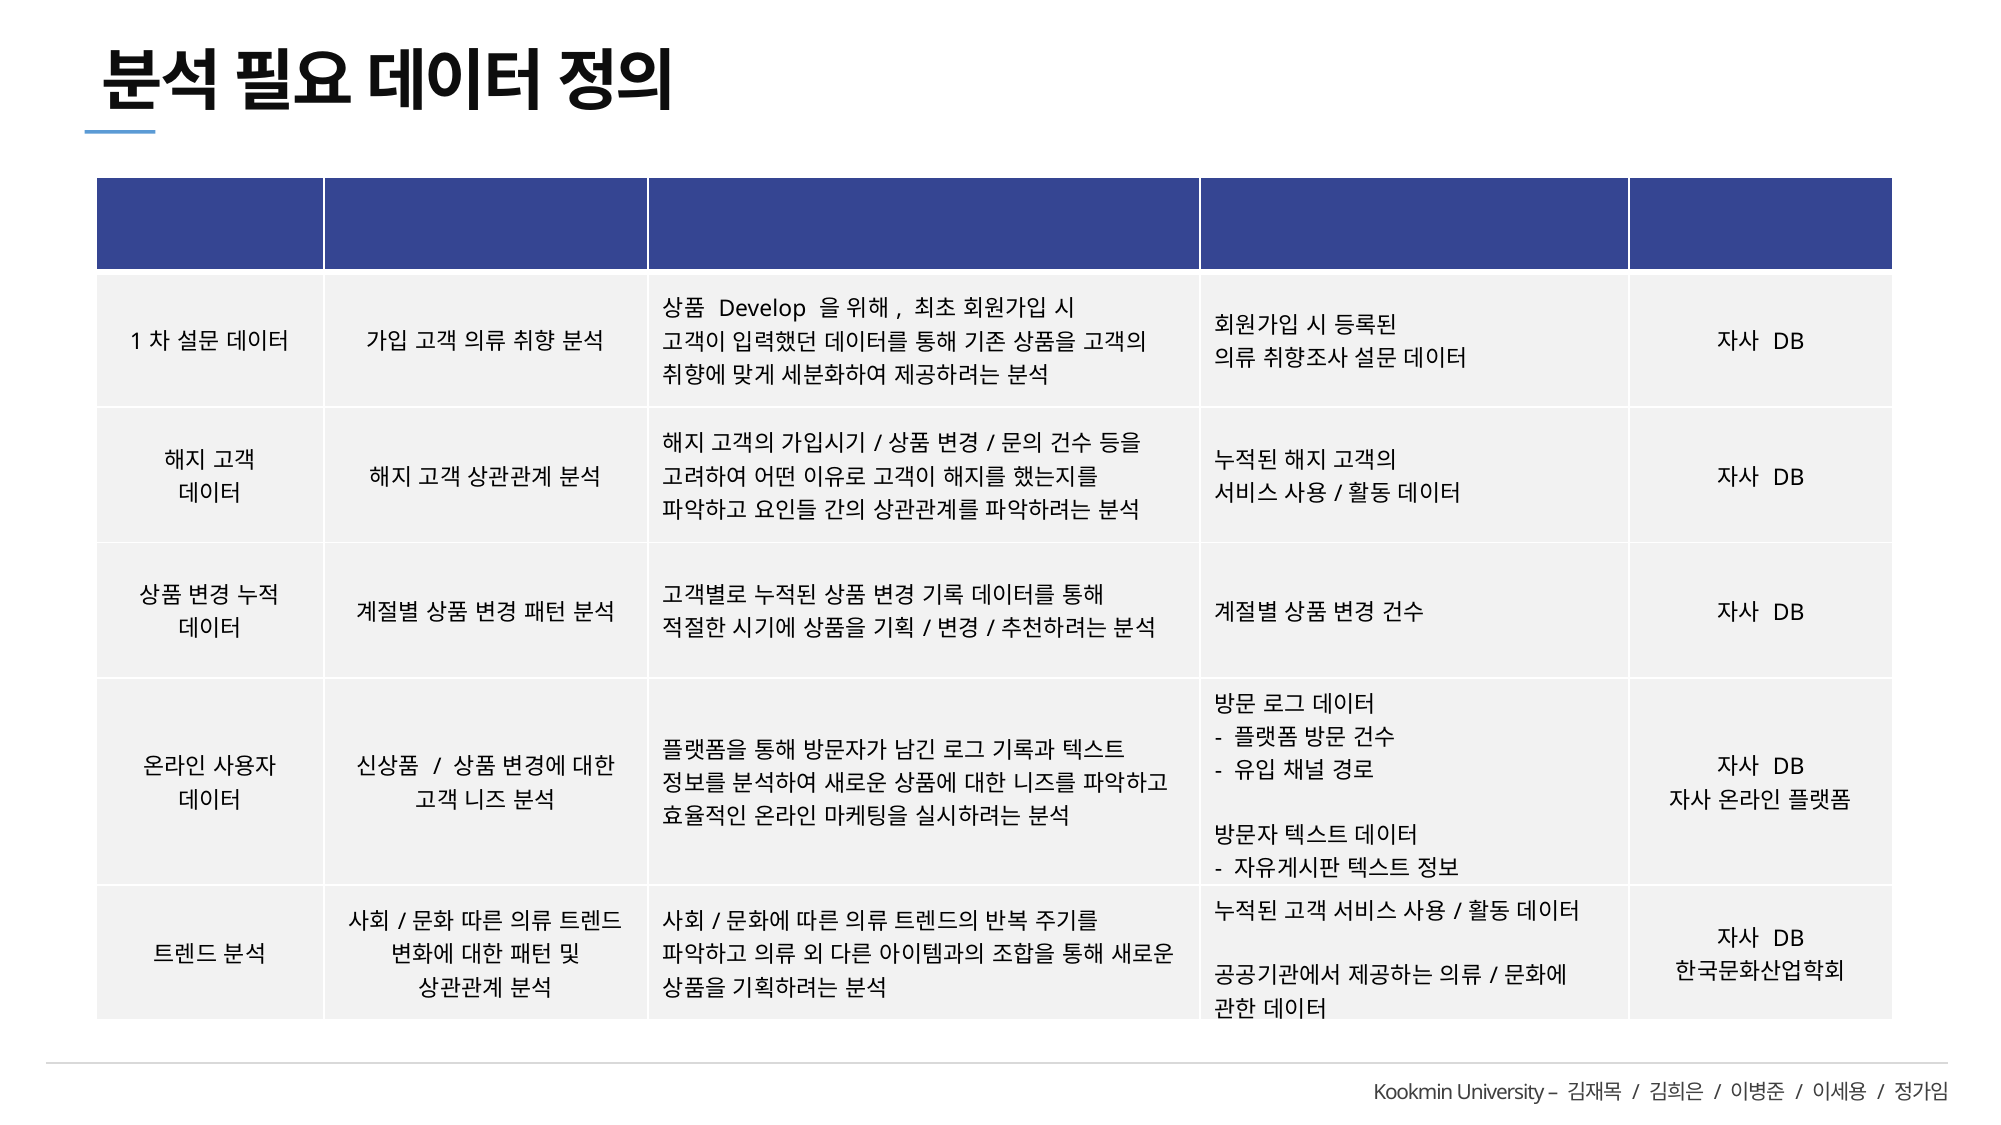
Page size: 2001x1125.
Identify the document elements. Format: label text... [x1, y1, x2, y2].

table_cell 플랫폼을 통해 방문자가 남긴 로그 기록과 텍스트 정보를 분석하여 새로운 상품에 대한 니즈를 파악하고 효율적인 온라인 마케팅을 실시하려는 분석 [649, 679, 1199, 884]
table_header 분석 설명 [649, 178, 1199, 269]
table_cell 누적된 해지 고객의 서비스 사용/활동 데이터 [1201, 408, 1628, 542]
table_cell 회원가입 시 등록된 의류 취향조사 설문 데이터 [1201, 275, 1628, 406]
table_cell 상품 변경 누적 데이터 [97, 543, 323, 677]
table_header 데이터 출처 [1630, 178, 1892, 269]
table_cell 계절별 상품 변경 건수 [1201, 543, 1628, 677]
table_cell 신상품 / 상품 변경에 대한 고객 니즈 분석 [325, 679, 647, 884]
table_cell 방문 로그 데이터 - 플랫폼 방문 건수 - 유입 채널 경로 방문자 텍스트 데이터 - 자유게시판 텍스트 정보 Q&A 게시판 텍스트 정보 [1201, 679, 1628, 884]
text_box [84, 129, 156, 135]
table_cell 상품 Develop 을 위해, 최초 회원가입 시 고객이 입력했던 데이터를 통해 기존 상품을 고객의 취향에 맞게 세분화하여 제공하려는 분석 [649, 275, 1199, 406]
table_cell 계절별 상품 변경 패턴 분석 [325, 543, 647, 677]
table_cell 자사 DB 자사 온라인 플랫폼 [1630, 679, 1892, 884]
table_cell 가입 고객 의류 취향 분석 [325, 275, 647, 406]
table_cell 해지 고객 상관관계 분석 [325, 408, 647, 542]
table_cell 사회/문화 따른 의류 트렌드 변화에 대한 패턴 및 상관관계 분석 [325, 886, 647, 1019]
table_cell 1차 설문 데이터 [97, 275, 323, 406]
table_cell 트렌드 분석 [97, 886, 323, 1019]
table_header 필요 데이터 [1201, 178, 1628, 269]
table_cell 누적된 고객 서비스 사용/활동 데이터 공공기관에서 제공하는 의류/문화에 관한 데이터 [1201, 886, 1628, 1019]
table_header 분석명 [325, 178, 647, 269]
text_box 분석 필요 데이터 정의 [86, 30, 692, 125]
table_cell 고객별로 누적된 상품 변경 기록 데이터를 통해 적절한 시기에 상품을 기획/변경/추천하려는 분석 [649, 543, 1199, 677]
table_cell 해지 고객 데이터 [97, 408, 323, 542]
table_cell 자사 DB [1630, 275, 1892, 406]
table_cell 사회/문화에 따른 의류 트렌드의 반복 주기를 파악하고 의류 외 다른 아이템과의 조합을 통해 새로운 상품을 기획하려는 분석 [649, 886, 1199, 1019]
table_header 분석대상 [97, 178, 323, 269]
table_cell 온라인 사용자 데이터 [97, 679, 323, 884]
table_cell 해지 고객의 가입시기/상품 변경/문의 건수 등을 고려하여 어떤 이유로 고객이 해지를 했는지를 파악하고 요인들 간의 상관관계를 파악하려는 분석 [649, 408, 1199, 542]
table_cell 자사 DB [1630, 543, 1892, 677]
table_cell 자사 DB 한국문화산업학회 [1630, 886, 1892, 1019]
table_cell 자사 DB [1630, 408, 1892, 542]
